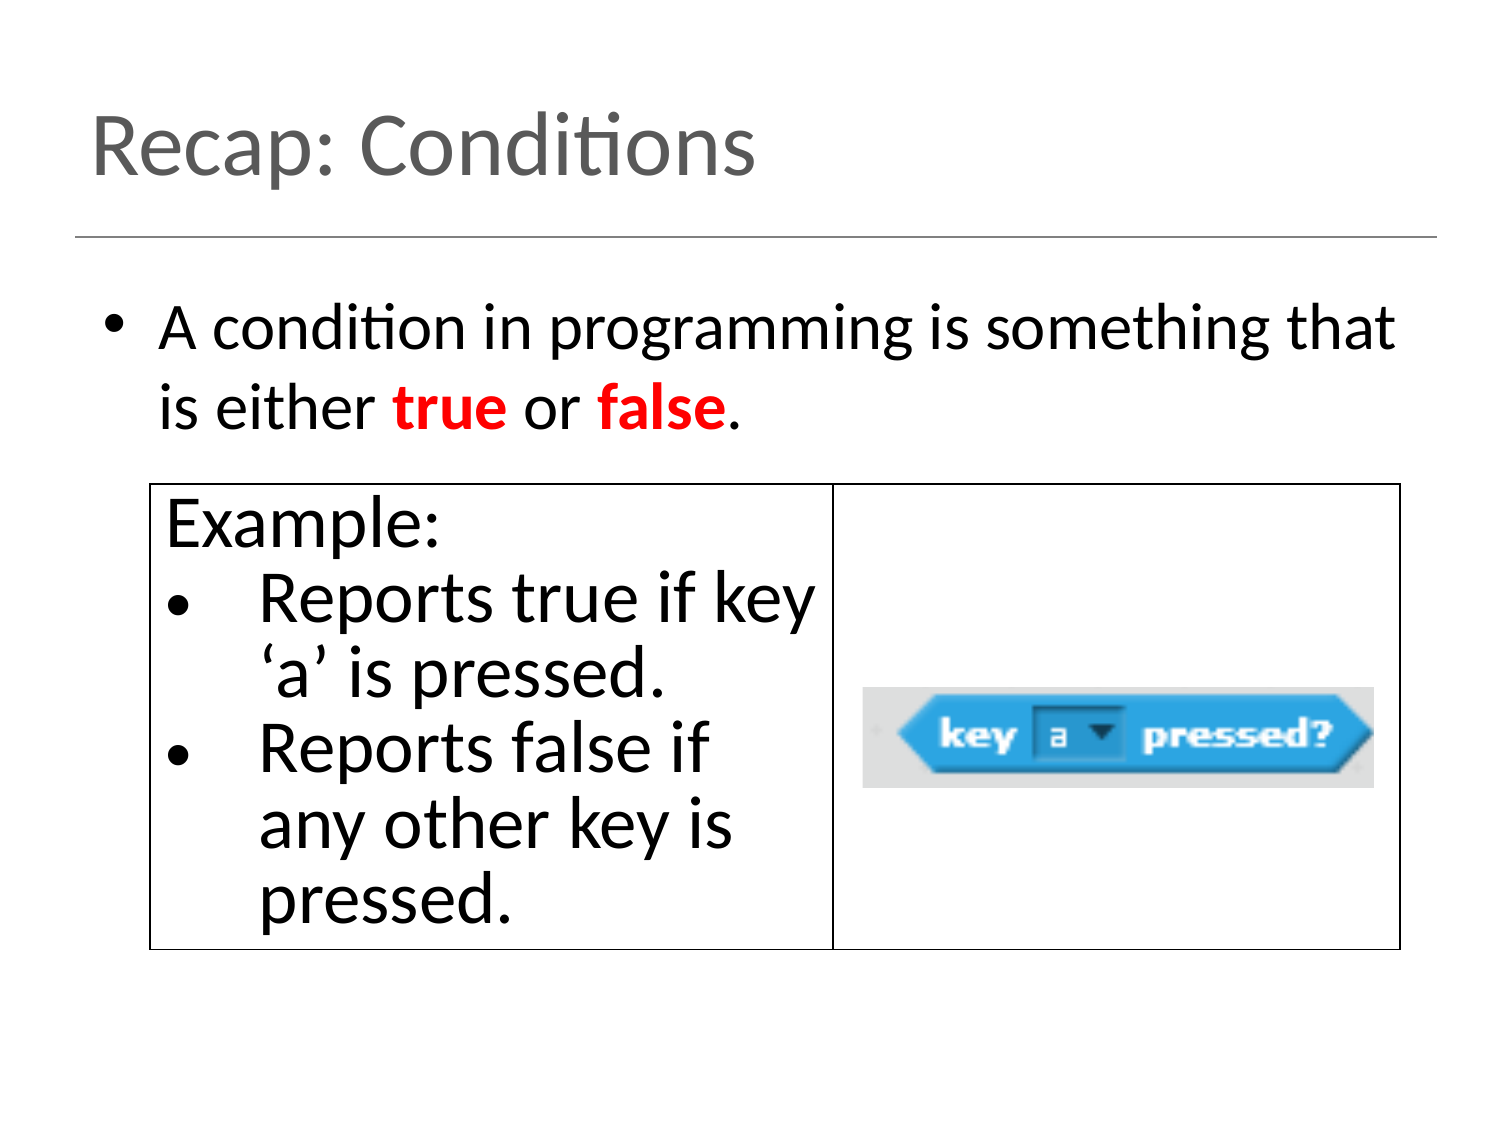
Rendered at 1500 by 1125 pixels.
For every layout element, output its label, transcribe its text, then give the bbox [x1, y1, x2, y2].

table_header Example: Reports true if key ‘a’ is pressed. Reports false if any other key is pressed. [151, 485, 832, 949]
picture [862, 687, 1375, 788]
table_header [834, 485, 1399, 949]
list A condition in programming is something that is either true or false. [87, 275, 1438, 463]
title Recap: Conditions [75, 45, 1425, 233]
